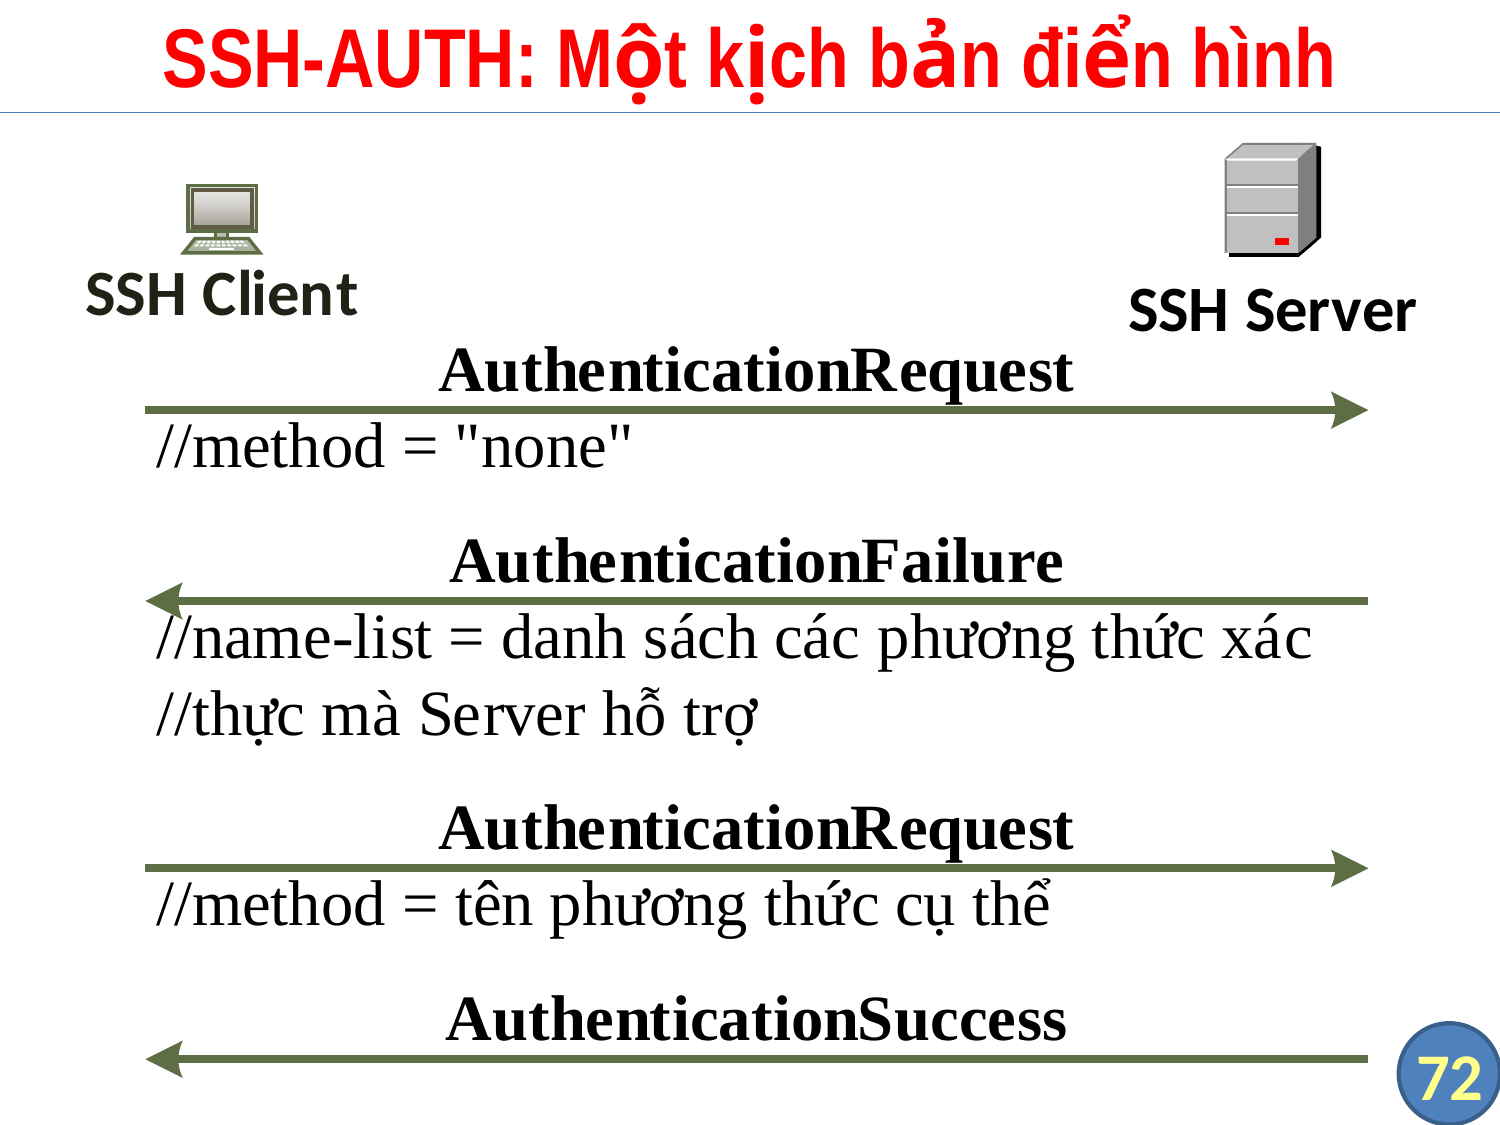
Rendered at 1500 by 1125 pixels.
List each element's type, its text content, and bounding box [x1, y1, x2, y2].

title SSH-AUTH: Một kịch bản điển hình [0, 0, 1500, 113]
slide_number 72 [1399, 1023, 1500, 1125]
picture [49, 139, 1451, 1088]
